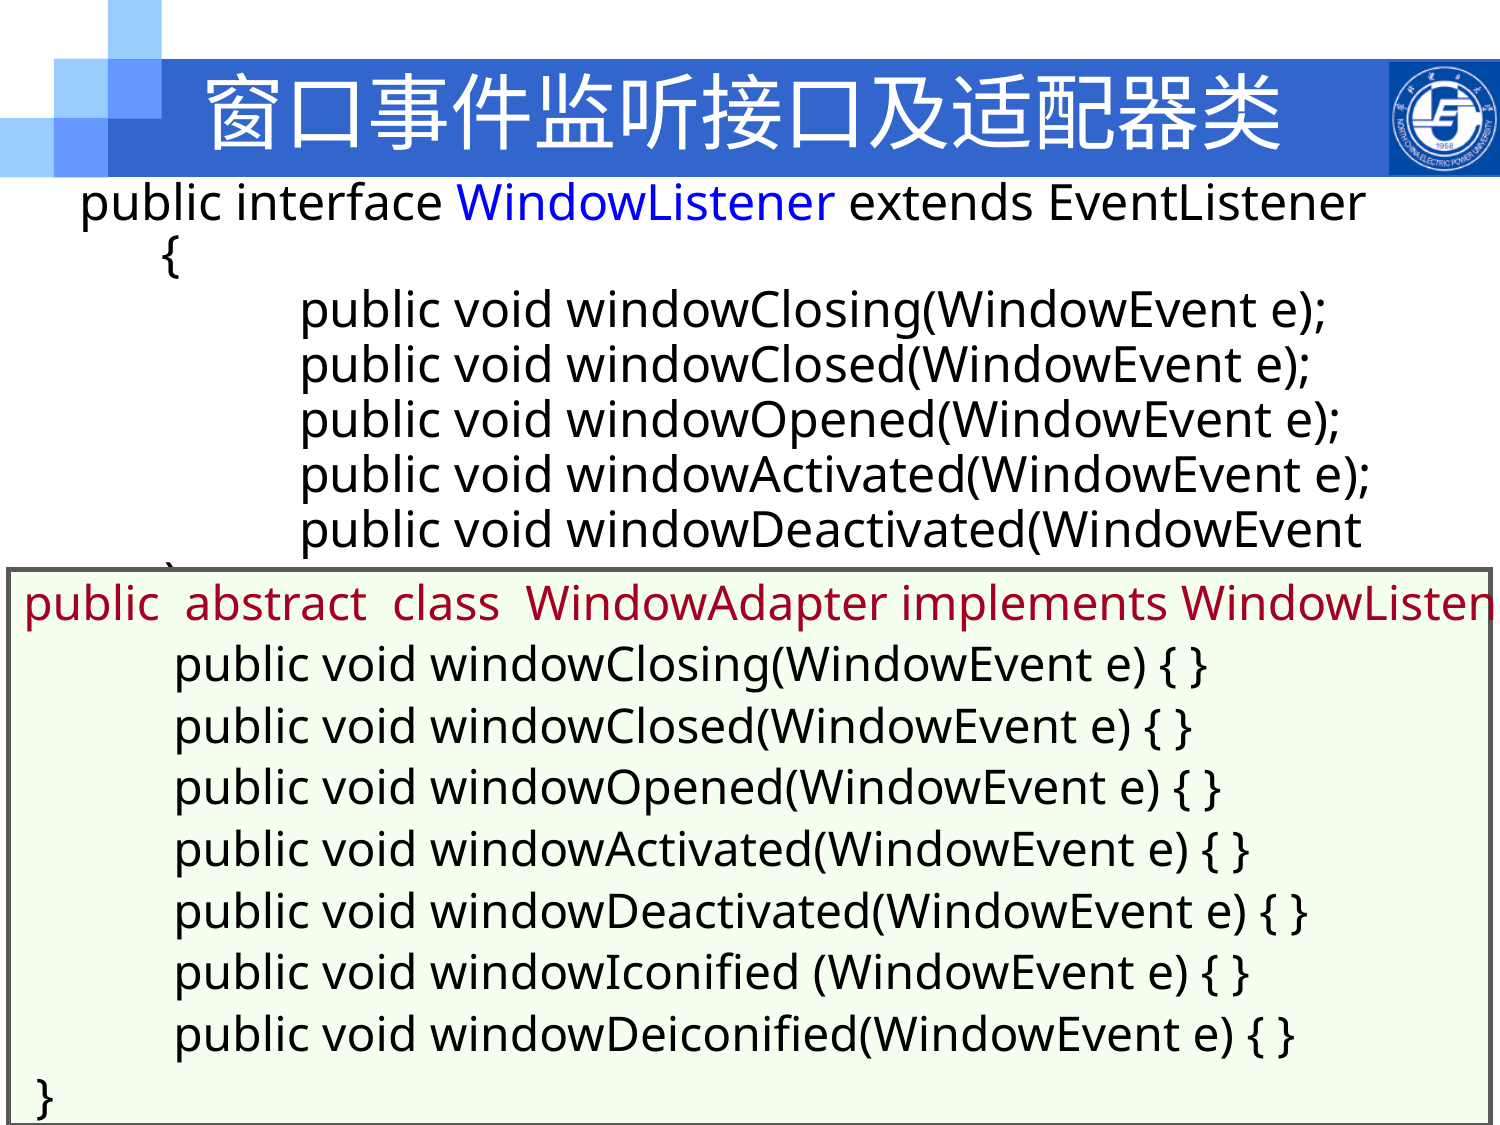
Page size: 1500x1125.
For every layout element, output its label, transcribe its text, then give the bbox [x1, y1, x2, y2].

text_box public abstract class WindowAdapter implements WindowListener { public void windowClosing(WindowEvent e) { } public void windowClosed(WindowEvent e) { } public void windowOpened(WindowEvent e) { } public void windowActivated(WindowEvent e) { } public void windowDeactivated(WindowEvent e) { } public void windowIconified (WindowEvent e) { } public void windowDeiconified(WindowEvent e) { } } [8, 569, 1491, 1125]
text_box 窗口事件监听接口及适配器类 [147, 47, 1353, 173]
picture [1389, 62, 1500, 175]
list public interface WindowListener extends EventListener { public void windowClosing(WindowEvent e); public void windowClosed(WindowEvent e); public void windowOpened(WindowEvent e); public void windowActivated(WindowEvent e); public void windowDeactivated(WindowEvent e); public void windowIconified (WindowEvent e); public void windowDeiconified(WindowEvent e); } [64, 172, 1400, 569]
